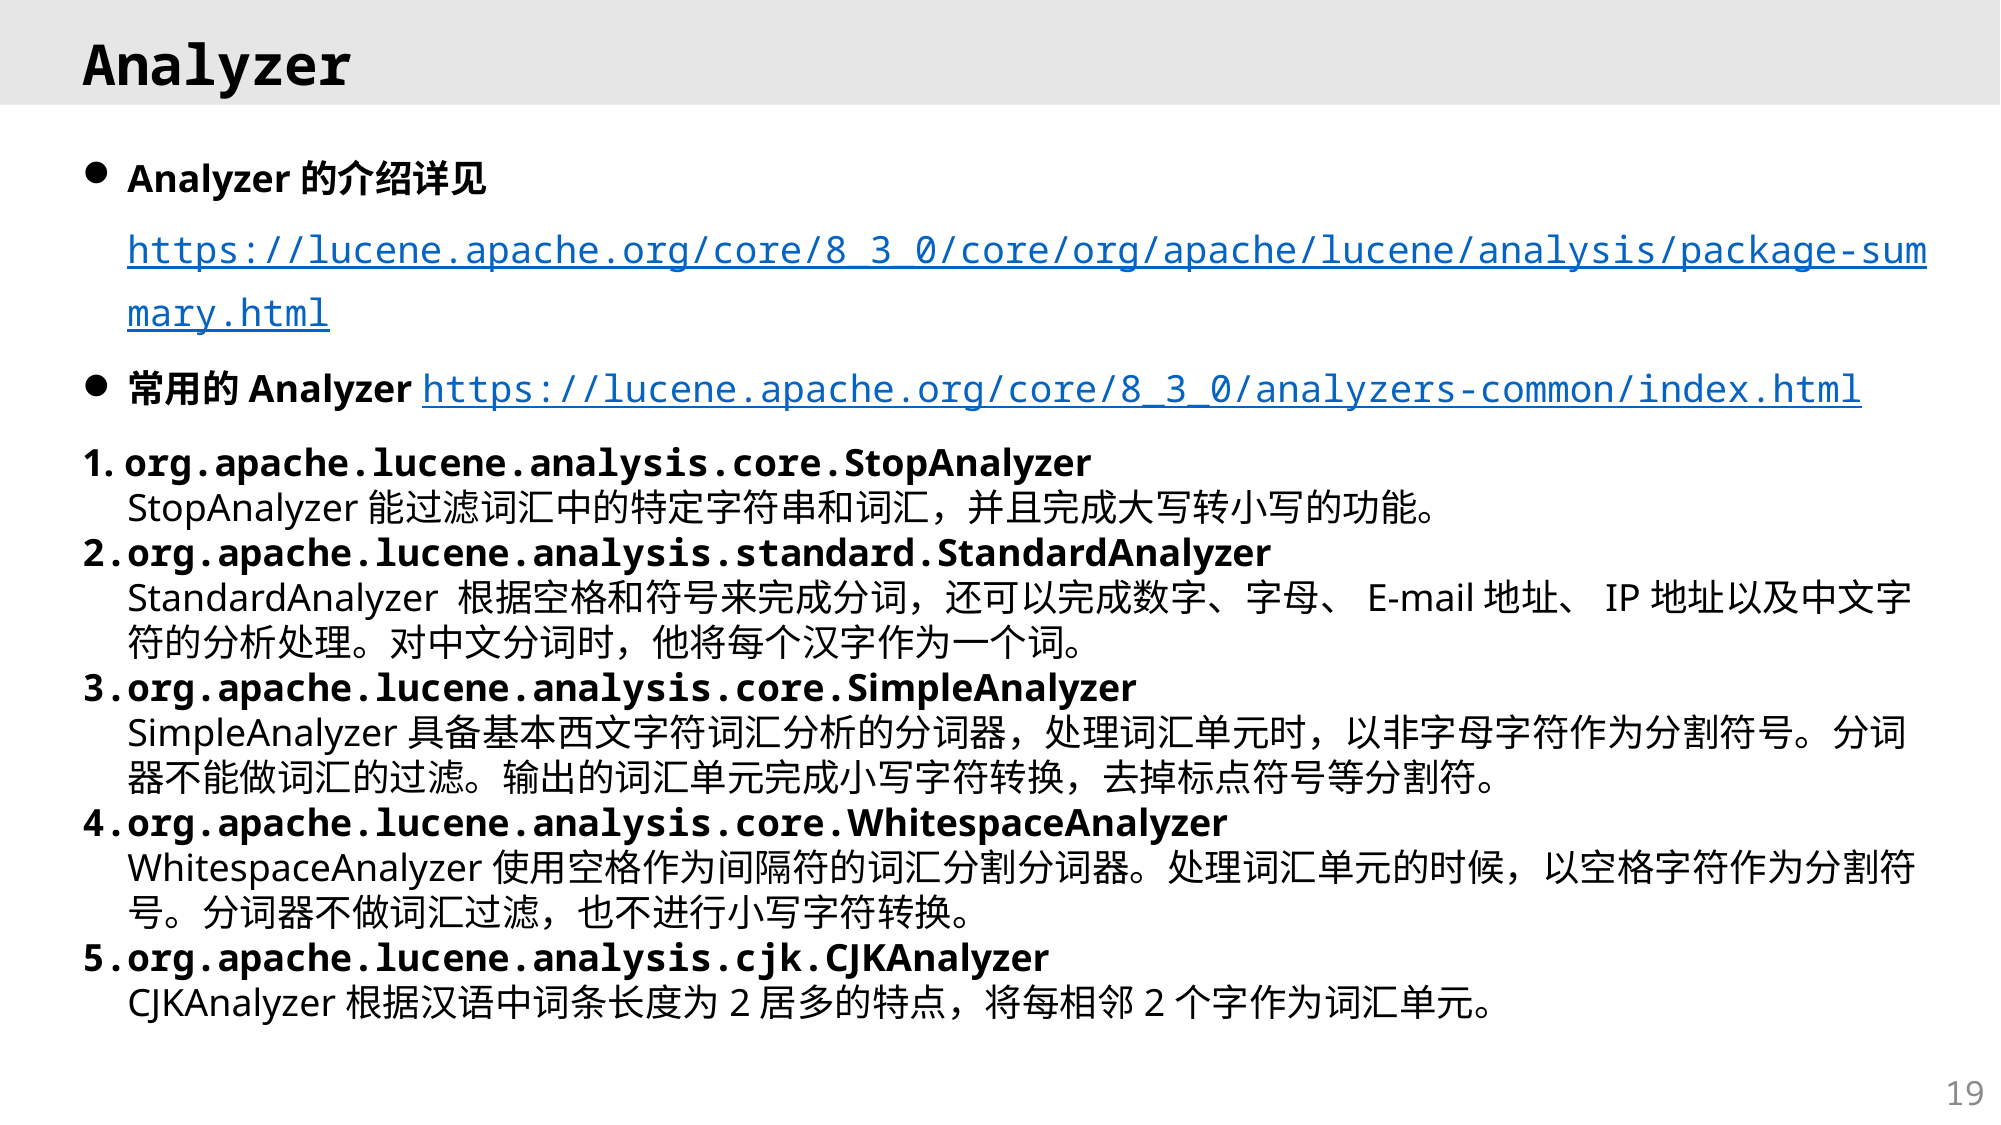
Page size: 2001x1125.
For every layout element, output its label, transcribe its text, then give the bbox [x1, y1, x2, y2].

slide_number 19 [1550, 1065, 2000, 1125]
list Analyzer的介绍详见https://lucene.apache.org/core/8_3_0/core/org/apache/lucene/analysis/package-summary.html 常用的Analyzer https://lucene.apache.org/core/8_3_0/analyzers-common/index.html 1. org.apache.lucene.analysis.core.StopAnalyzer StopAnalyzer能过滤词汇中的特定字符串和词汇，并且完成大写转小写的功能。 org.apache.lucene.analysis.standard.StandardAnalyzer StandardAnalyzer 根据空格和符号来完成分词，还可以完成数字、字母、E-mail地址、IP地址以及中文字符的分析处理。对中文分词时，他将每个汉字作为一个词。 org.apache.lucene.analysis.core.SimpleAnalyzer SimpleAnalyzer具备基本西文字符词汇分析的分词器，处理词汇单元时，以非字母字符作为分割符号。分词器不能做词汇的过滤。输出的词汇单元完成小写字符转换，去掉标点符号等分割符。 org.apache.lucene.analysis.core.WhitespaceAnalyzer WhitespaceAnalyzer使用空格作为间隔符的词汇分割分词器。处理词汇单元的时候，以空格字符作为分割符号。分词器不做词汇过滤，也不进行小写字符转换。 org.apache.lucene.analysis.cjk.CJKAnalyzer CJKAnalyzer根据汉语中词条长度为2居多的特点，将每相邻2个字作为词汇单元。 [67, 125, 1945, 1103]
title Analyzer [67, 16, 1945, 119]
